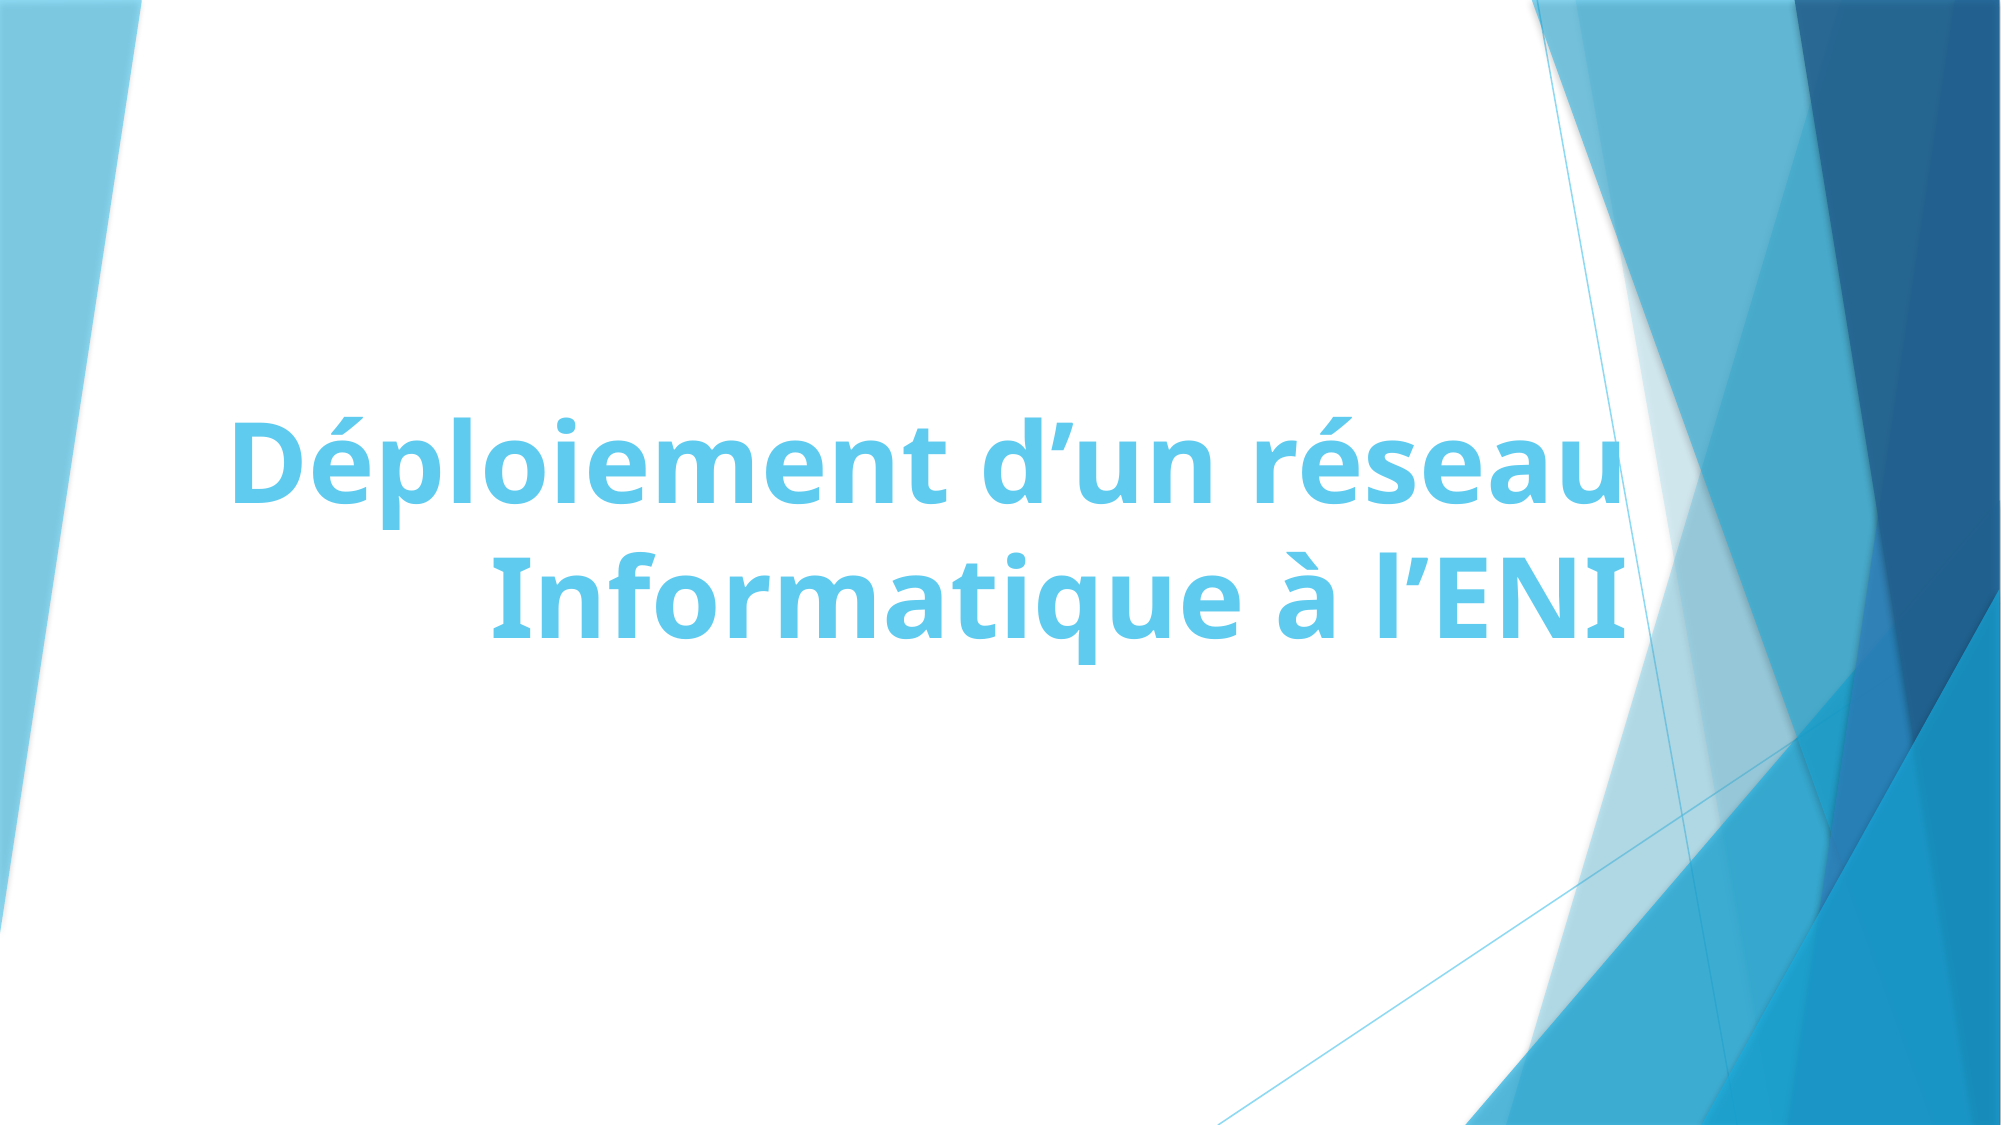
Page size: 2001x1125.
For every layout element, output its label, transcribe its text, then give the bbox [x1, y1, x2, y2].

title Déploiement d’un réseau Informatique à l’ENI [0, 101, 1644, 804]
